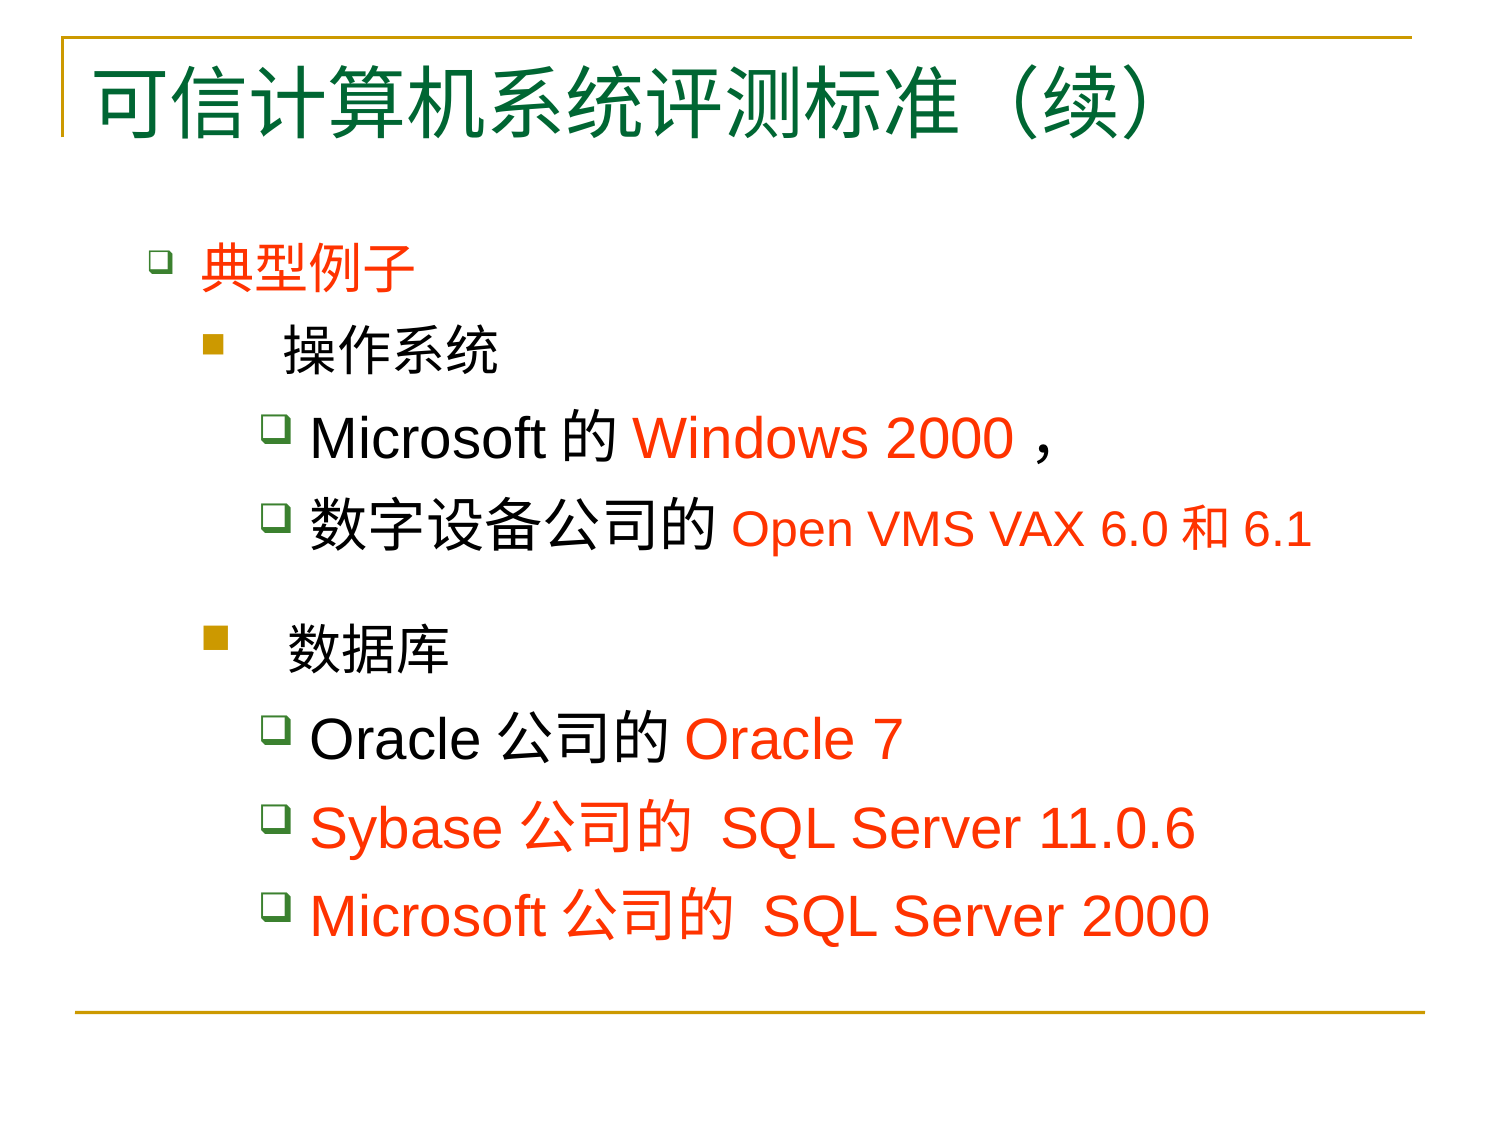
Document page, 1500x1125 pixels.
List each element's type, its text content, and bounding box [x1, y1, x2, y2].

list 典型例子 操作系统 Microsoft的Windows 2000， 数字设备公司的Open VMS VAX 6.0和6.1 数据库 Oracle公司的Oracle 7 Sybase公司的 SQL Server 11.0.6 Microsoft公司的 SQL Server 2000 [75, 219, 1425, 1006]
title 可信计算机系统评测标准（续） [75, 45, 1425, 219]
